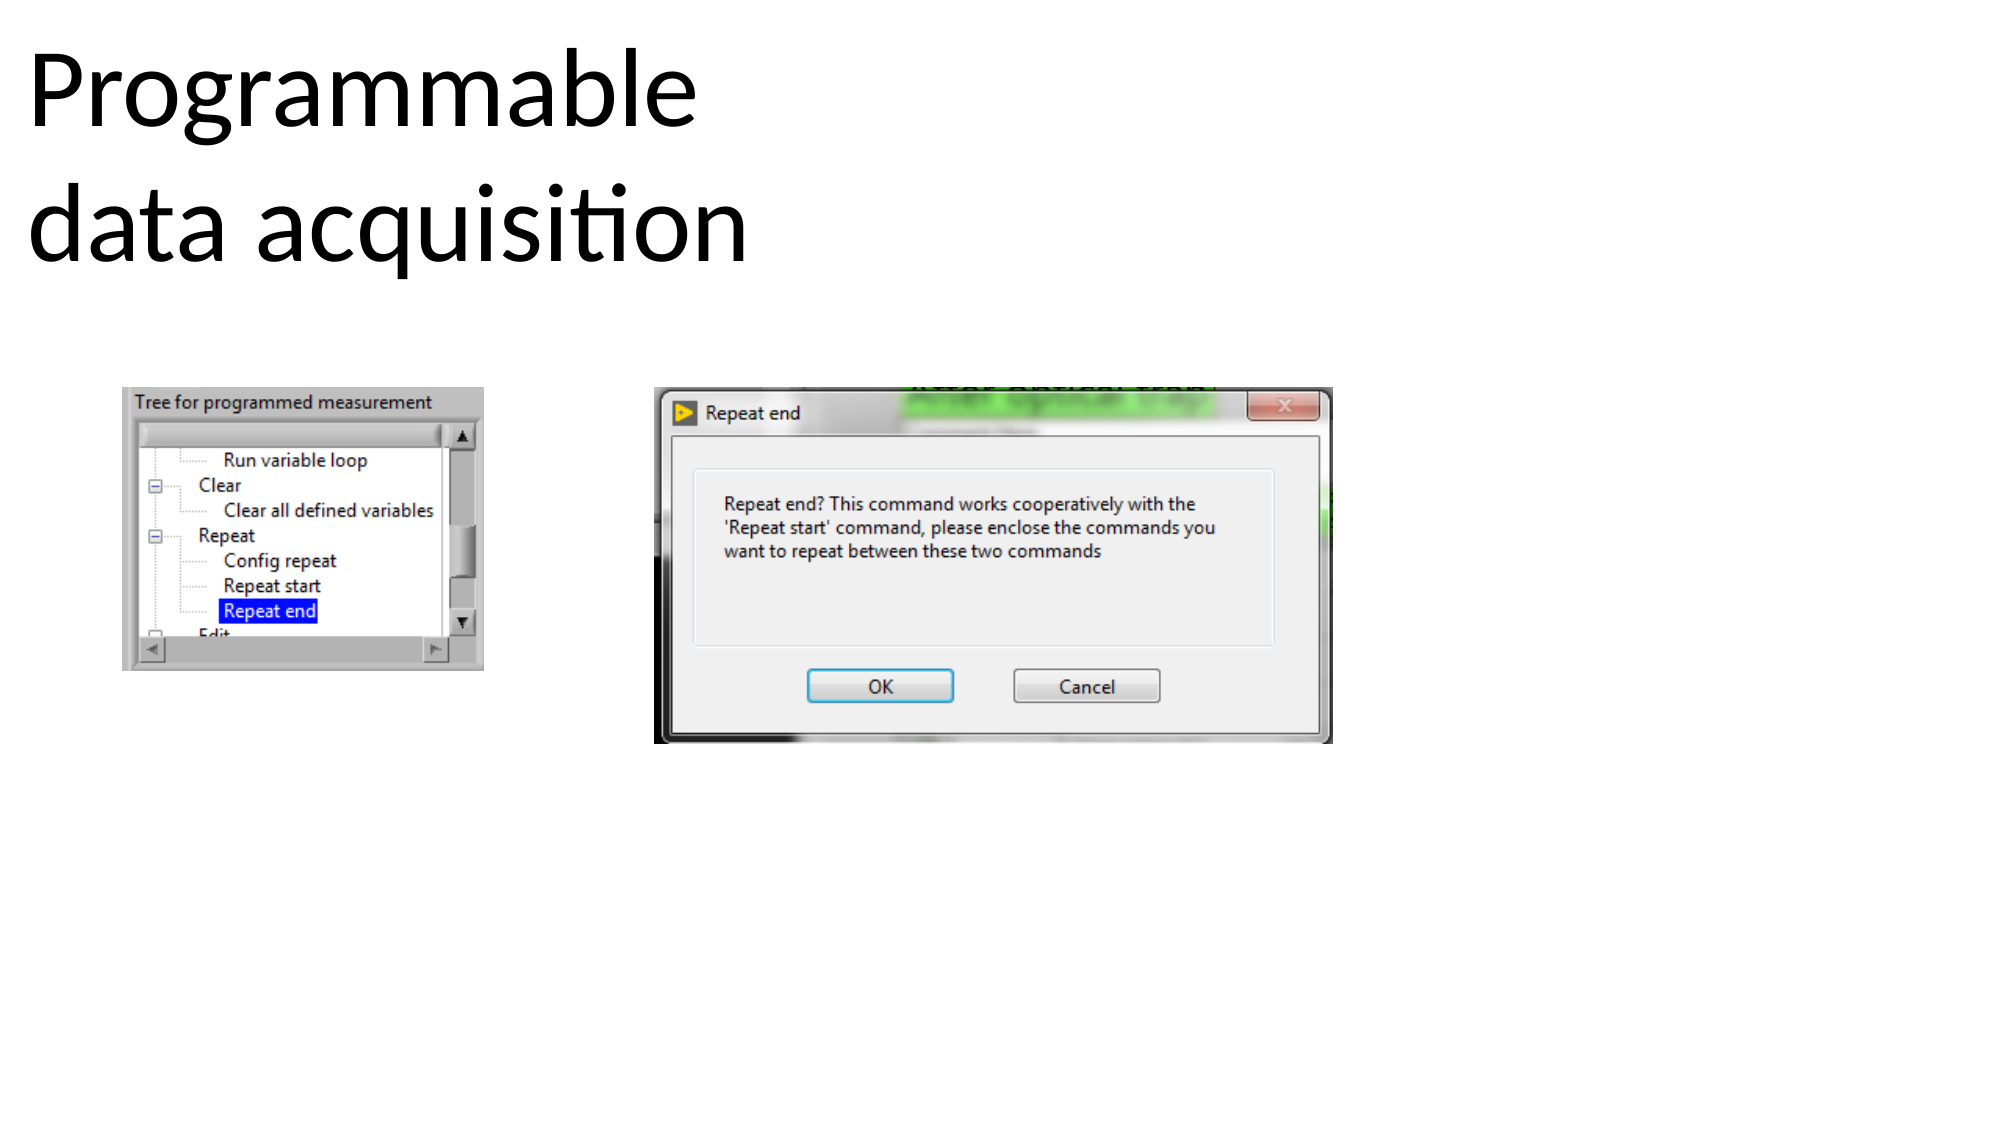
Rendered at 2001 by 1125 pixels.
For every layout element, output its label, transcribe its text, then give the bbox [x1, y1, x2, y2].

picture [654, 387, 1333, 744]
picture [122, 387, 484, 671]
text_box Programmable data acquisition [12, 7, 1976, 292]
